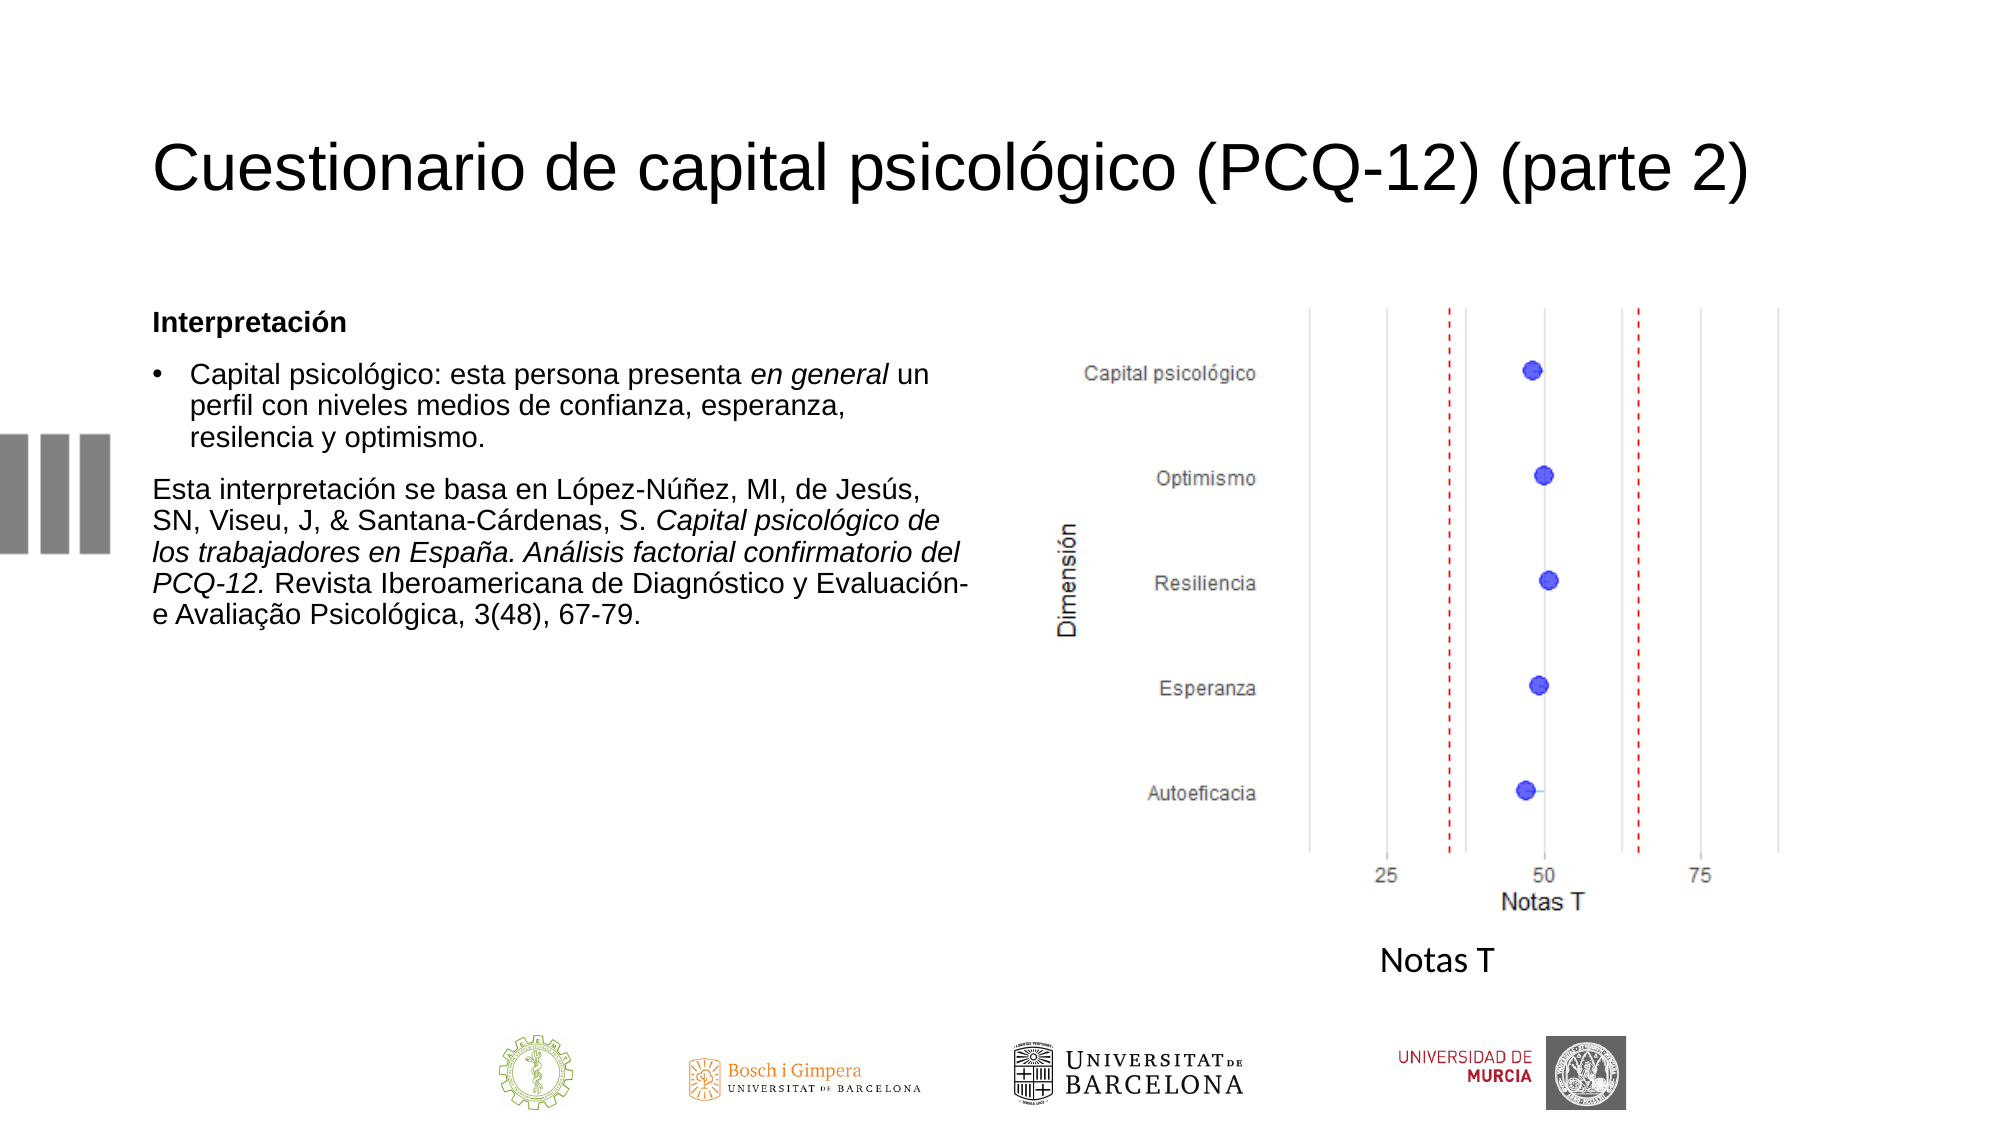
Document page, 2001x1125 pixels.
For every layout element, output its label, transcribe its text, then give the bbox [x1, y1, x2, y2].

picture [0, 420, 123, 563]
picture [1014, 1042, 1243, 1105]
text_box Notas T [1012, 927, 1863, 1011]
picture [1331, 1036, 1627, 1110]
picture [1043, 297, 1832, 928]
list Interpretación Capital psicológico: esta persona presenta en general un perfil con niveles medios de confianza, esperanza, resilencia y optimismo. Esta interpretación se basa en López-Núñez, MI, de Jesús, SN, Viseu, J, & Santana-Cárdenas, S. Capital psicológico de los trabajadores en España. Análisis factorial confirmatorio del PCQ-12. Revista Iberoamericana de Diagnóstico y Evaluación-e Avaliação Psicológica, 3(48), 67-79. [137, 299, 988, 1014]
picture [499, 1035, 573, 1110]
picture [684, 1031, 926, 1125]
title Cuestionario de capital psicológico (PCQ-12) (parte 2) [137, 59, 1863, 278]
